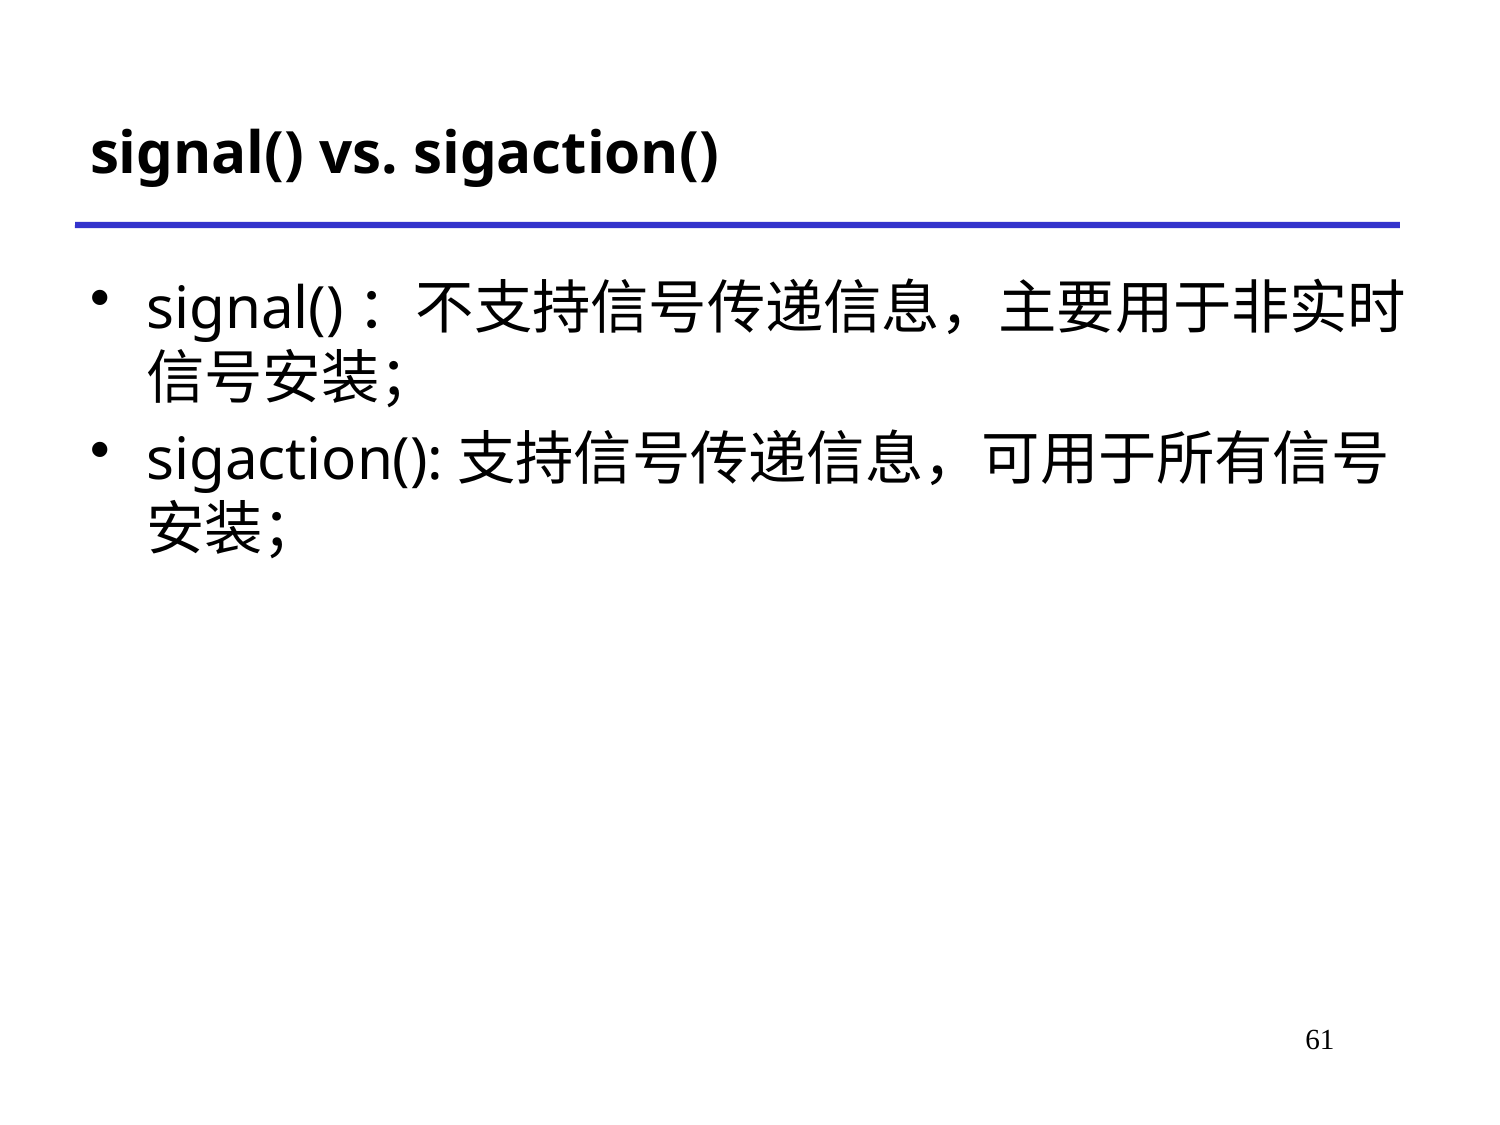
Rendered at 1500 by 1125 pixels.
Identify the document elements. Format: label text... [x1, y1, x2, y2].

title signal() vs. sigaction() [75, 75, 1400, 225]
slide_number 61 [1137, 1012, 1351, 1088]
list signal()：不支持信号传递信息，主要用于非实时信号安装； sigaction():支持信号传递信息，可用于所有信号安装； [75, 262, 1438, 988]
